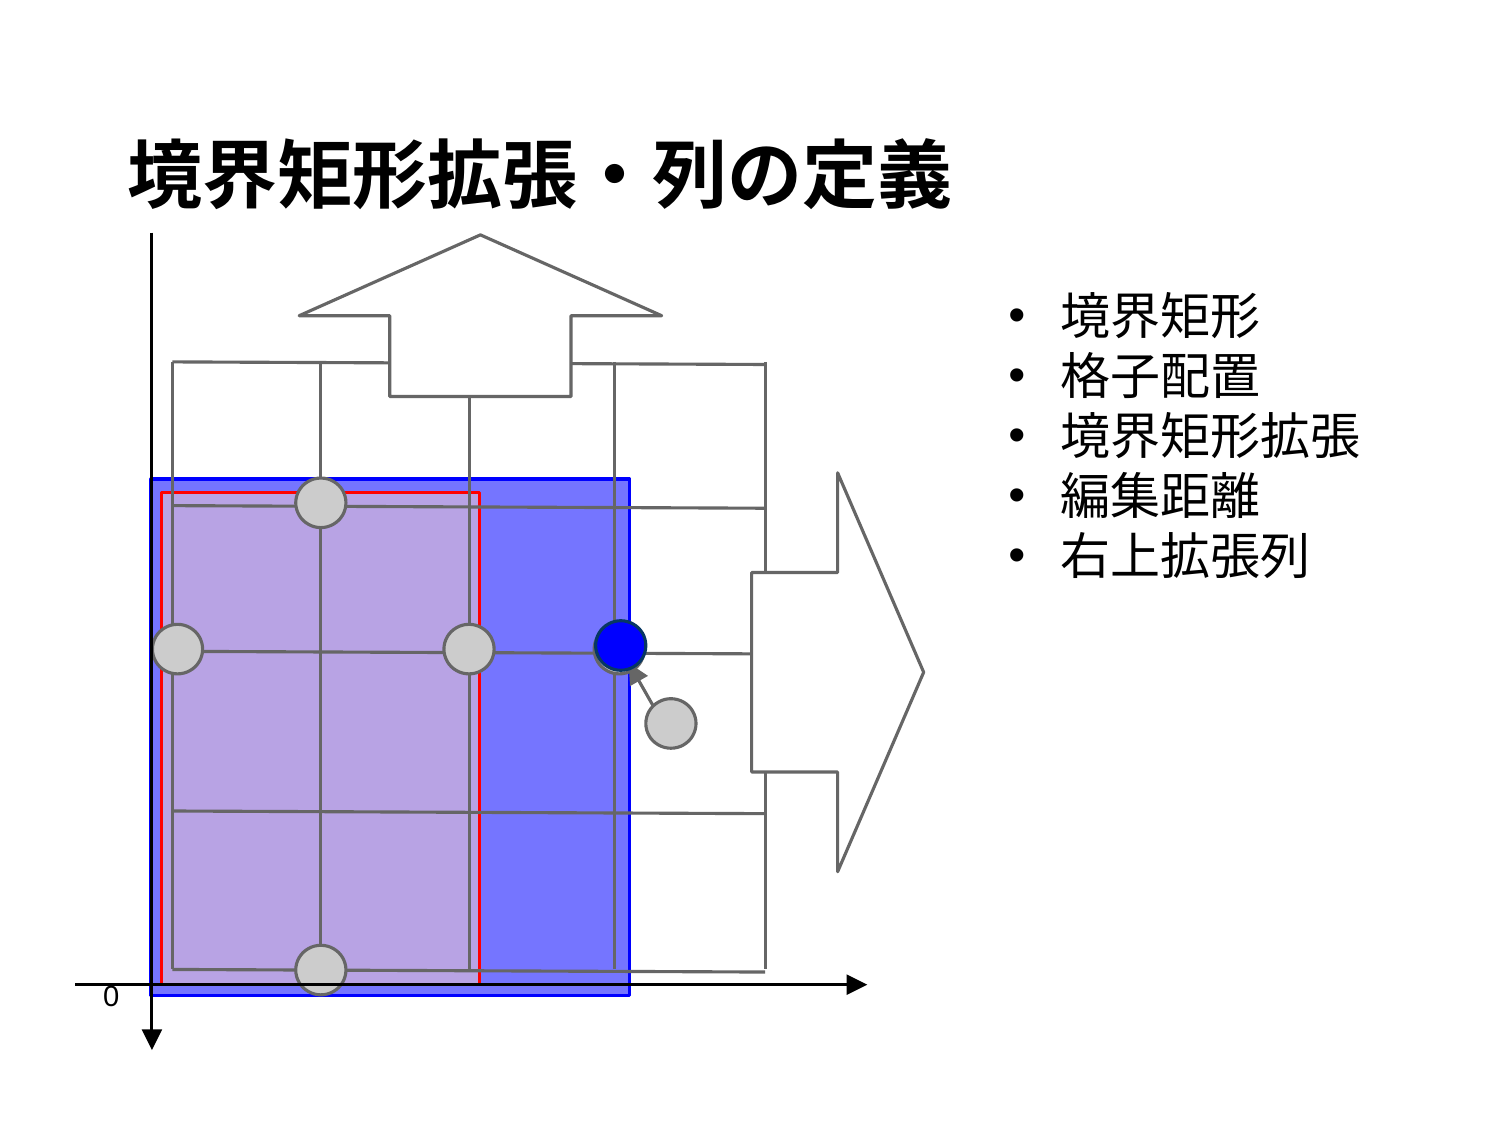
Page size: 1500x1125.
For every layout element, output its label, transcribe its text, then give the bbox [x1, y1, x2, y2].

text_box 境界矩形 格子配置 境界矩形拡張 編集距離 右上拡張列 [970, 269, 1416, 1022]
title 境界矩形拡張・列の定義 [75, 45, 1425, 233]
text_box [74, 232, 924, 1089]
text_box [595, 620, 697, 749]
